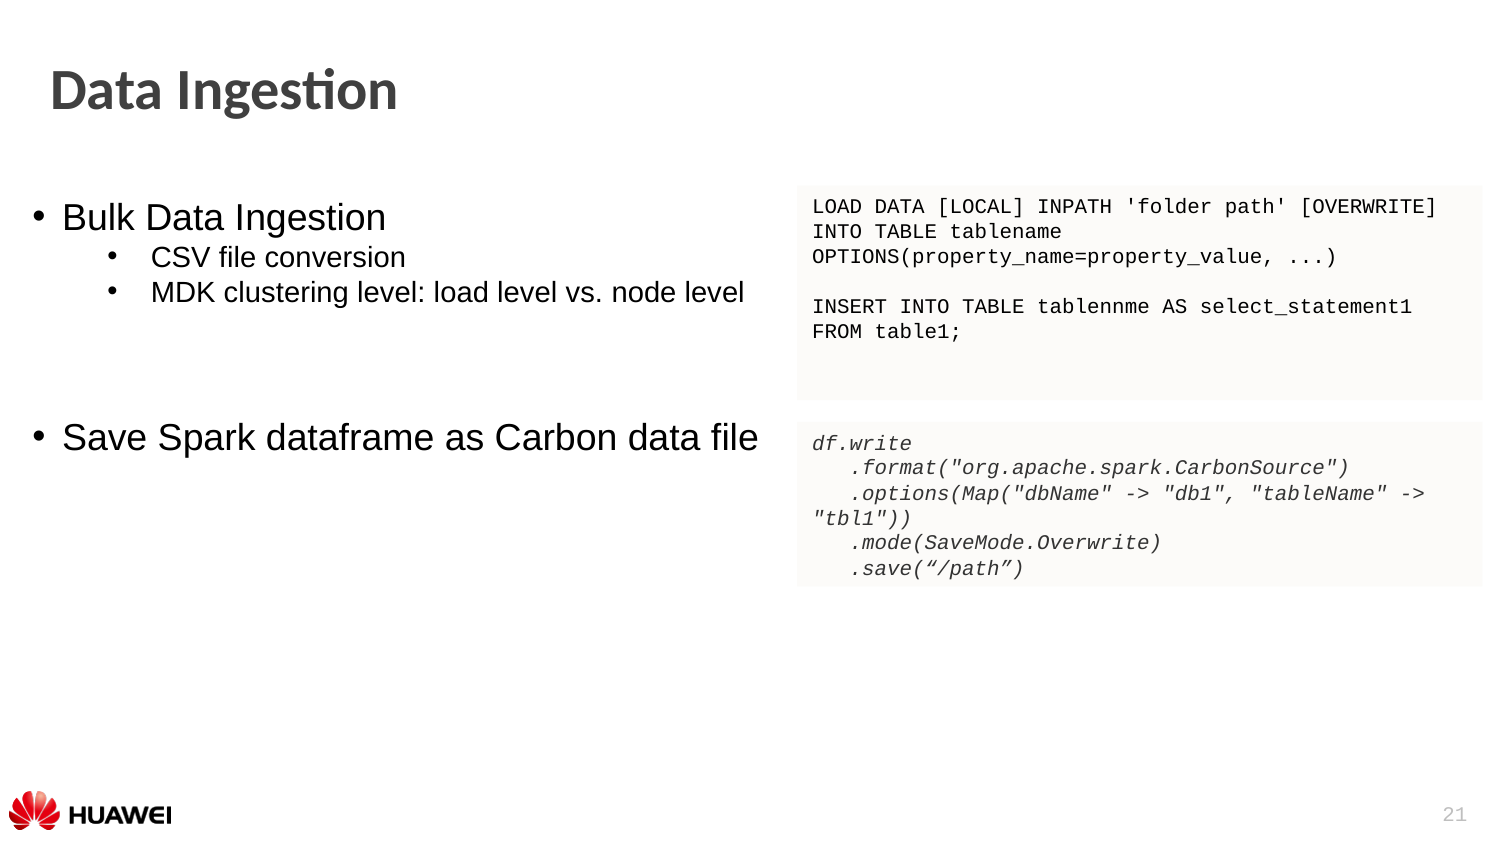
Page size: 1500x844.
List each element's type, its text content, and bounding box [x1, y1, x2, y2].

text_box LOAD DATA [LOCAL] INPATH 'folder path' [OVERWRITE] INTO TABLE tablename OPTIONS(property_name=property_value, ...) INSERT INTO TABLE tablennme AS select_statement1 FROM table1; [797, 185, 1483, 401]
text_box df.write .format("org.apache.spark.CarbonSource") .options(Map("dbName" -> "db1", "tableName" -> "tbl1")) .mode(SaveMode.Overwrite) .save(“/path”) [797, 421, 1483, 587]
text_box Bulk Data Ingestion CSV file conversion MDK clustering level: load level vs. node level Save Spark dataframe as Carbon data file [17, 185, 1400, 606]
picture [9, 791, 171, 830]
text_box Data Ingestion [35, 43, 1500, 140]
